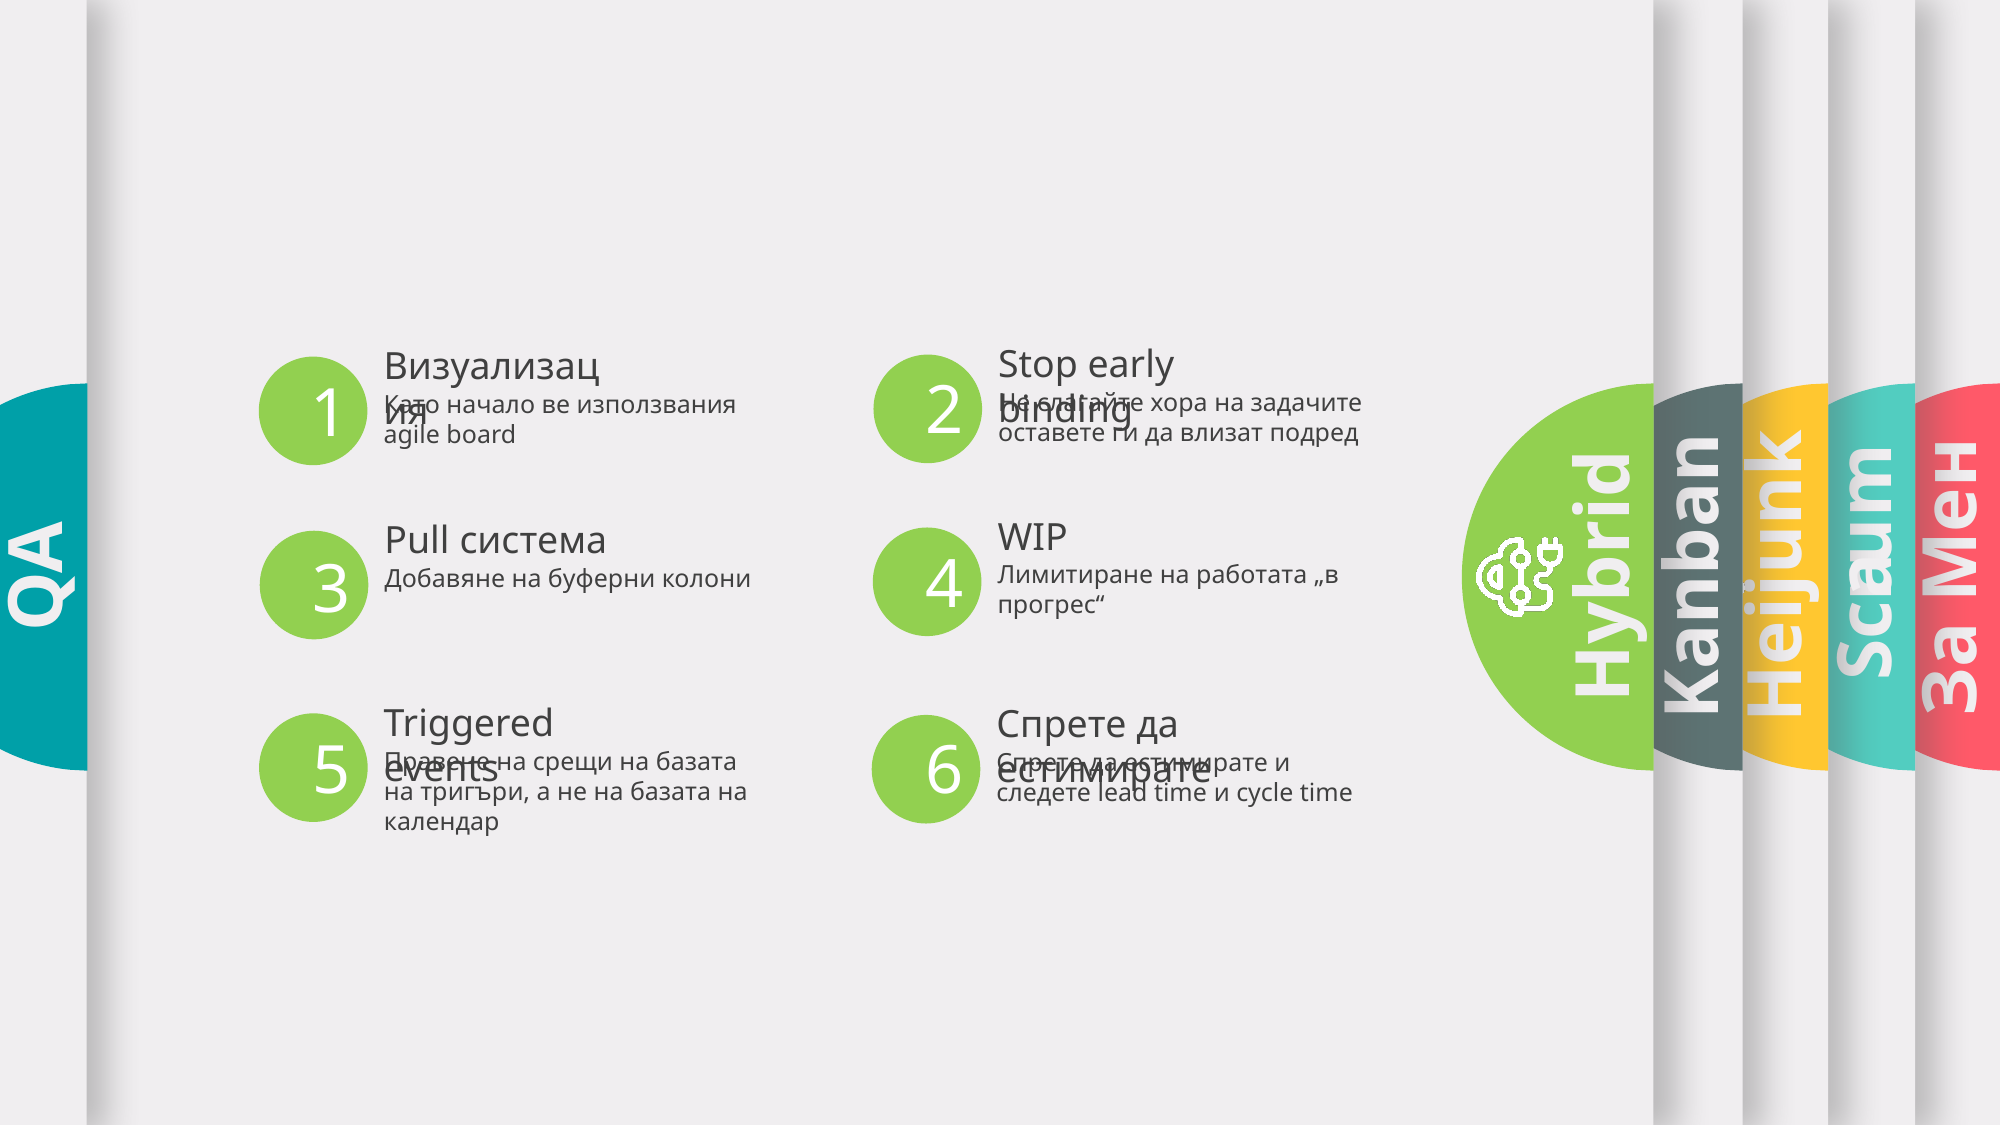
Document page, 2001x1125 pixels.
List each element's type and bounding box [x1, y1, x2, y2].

text_box [1829, 0, 1916, 1125]
text_box [259, 691, 784, 844]
text_box [88, 0, 1654, 1125]
text_box [1916, 0, 2000, 1125]
text_box [1743, 0, 1829, 1125]
text_box [1654, 0, 1743, 1125]
text_box [871, 692, 1397, 824]
text_box [258, 334, 784, 466]
text_box [0, 0, 88, 1125]
text_box [873, 332, 1398, 464]
text_box [872, 505, 1398, 637]
text_box [259, 508, 785, 640]
